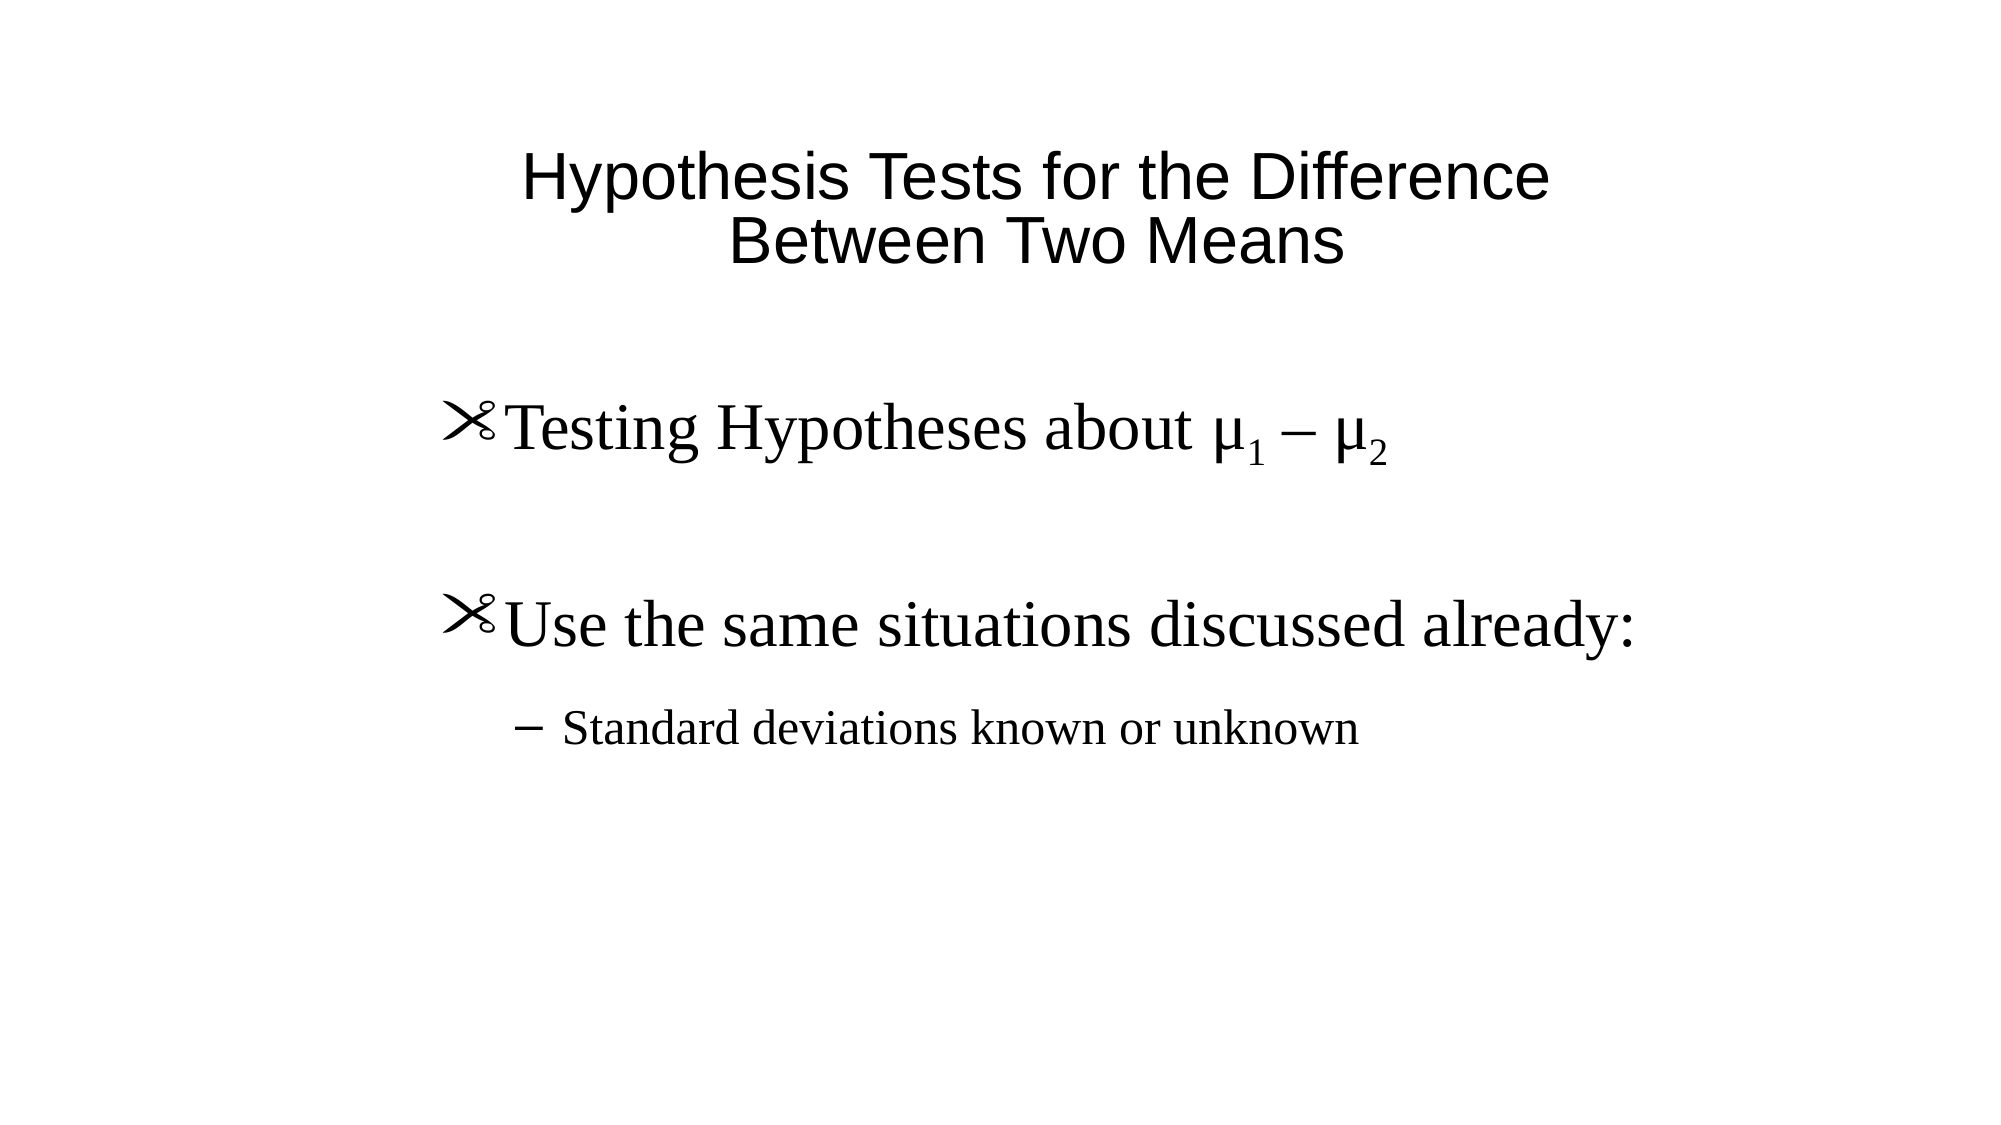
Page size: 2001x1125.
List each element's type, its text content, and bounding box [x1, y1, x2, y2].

title Hypothesis Tests for the Difference Between Two Means [425, 125, 1650, 300]
list Testing Hypotheses about μ1 – μ2 Use the same situations discussed already: Standard deviations known or unknown [425, 375, 1663, 975]
